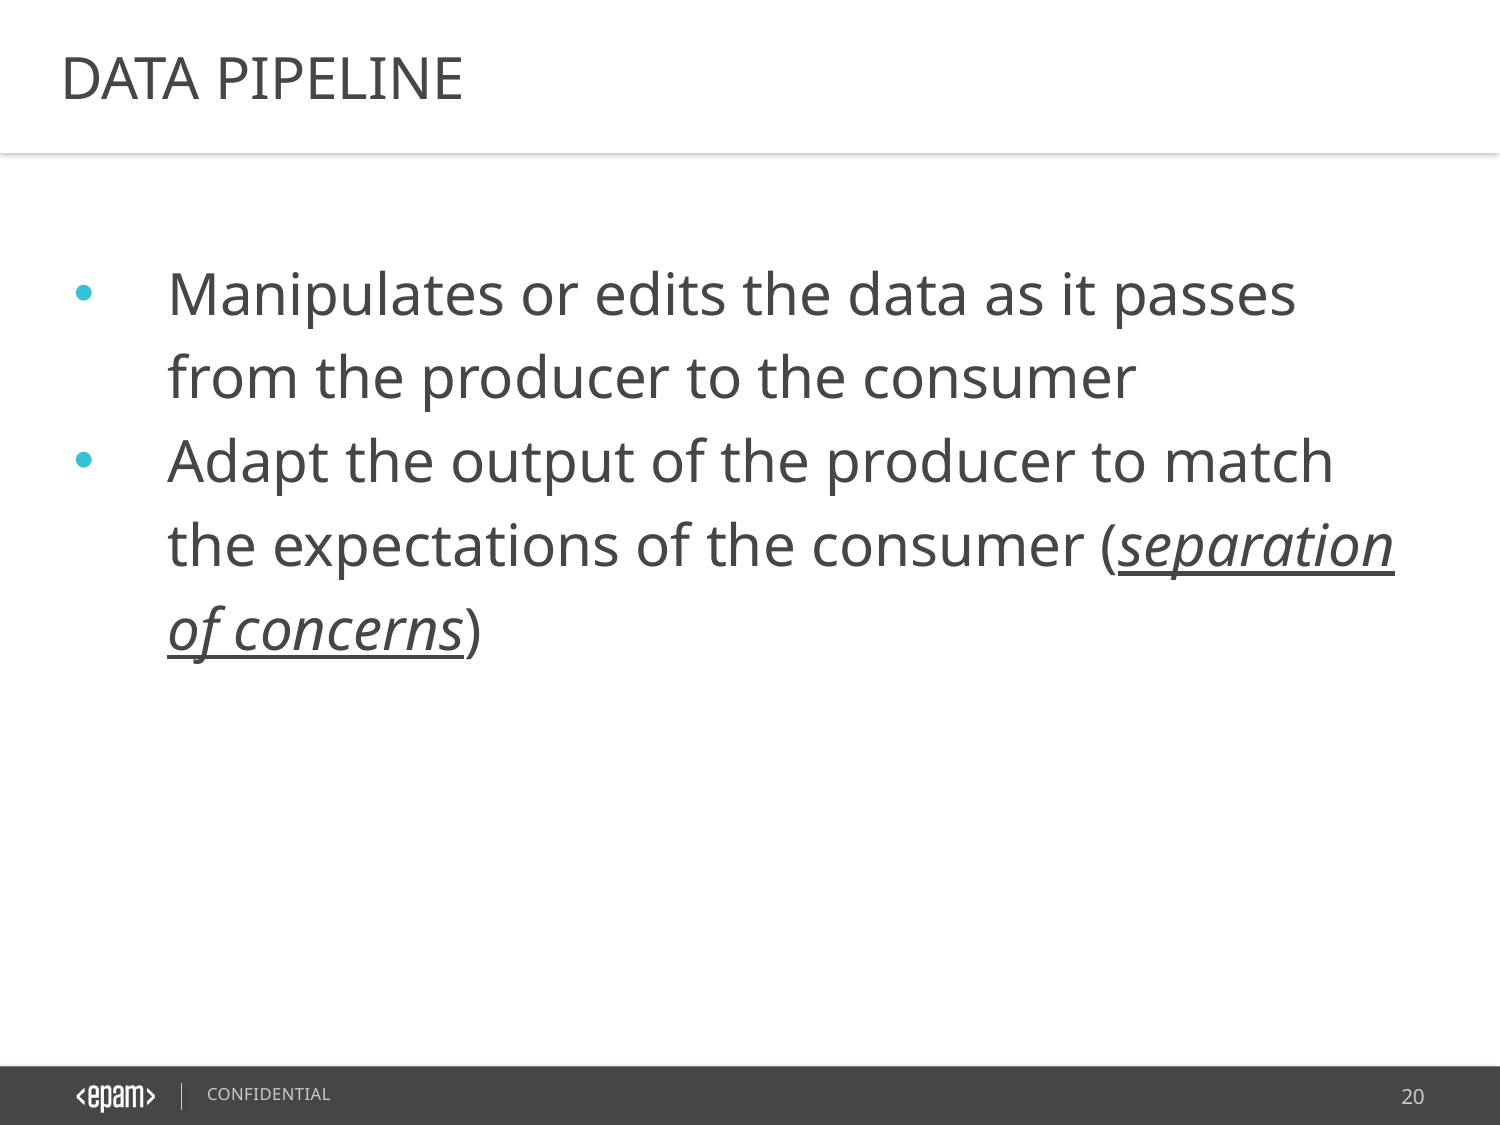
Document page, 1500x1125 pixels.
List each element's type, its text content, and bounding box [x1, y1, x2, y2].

list DATA PIPELINE [0, 0, 1500, 153]
list Manipulates or edits the data as it passes from the producer to the consumer Adapt the output of the producer to match the expectations of the consumer (separation of concerns) [58, 235, 1442, 986]
picture [76, 1085, 155, 1113]
